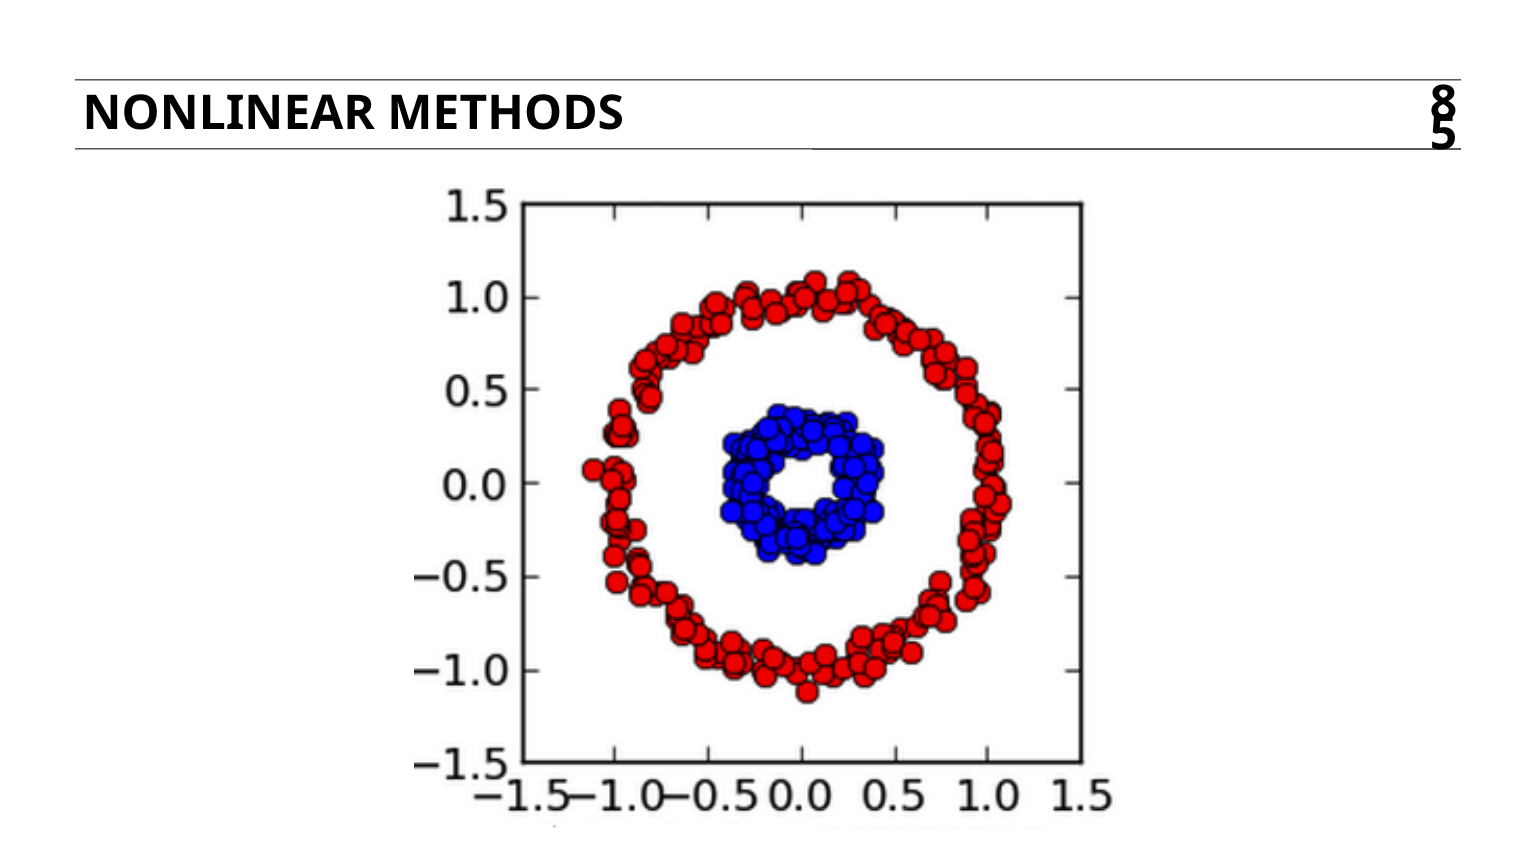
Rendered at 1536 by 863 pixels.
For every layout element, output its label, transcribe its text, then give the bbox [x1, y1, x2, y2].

picture [414, 185, 1122, 832]
slide_number 85 [1419, 86, 1461, 138]
list Nonlinear methods [67, 81, 1118, 132]
